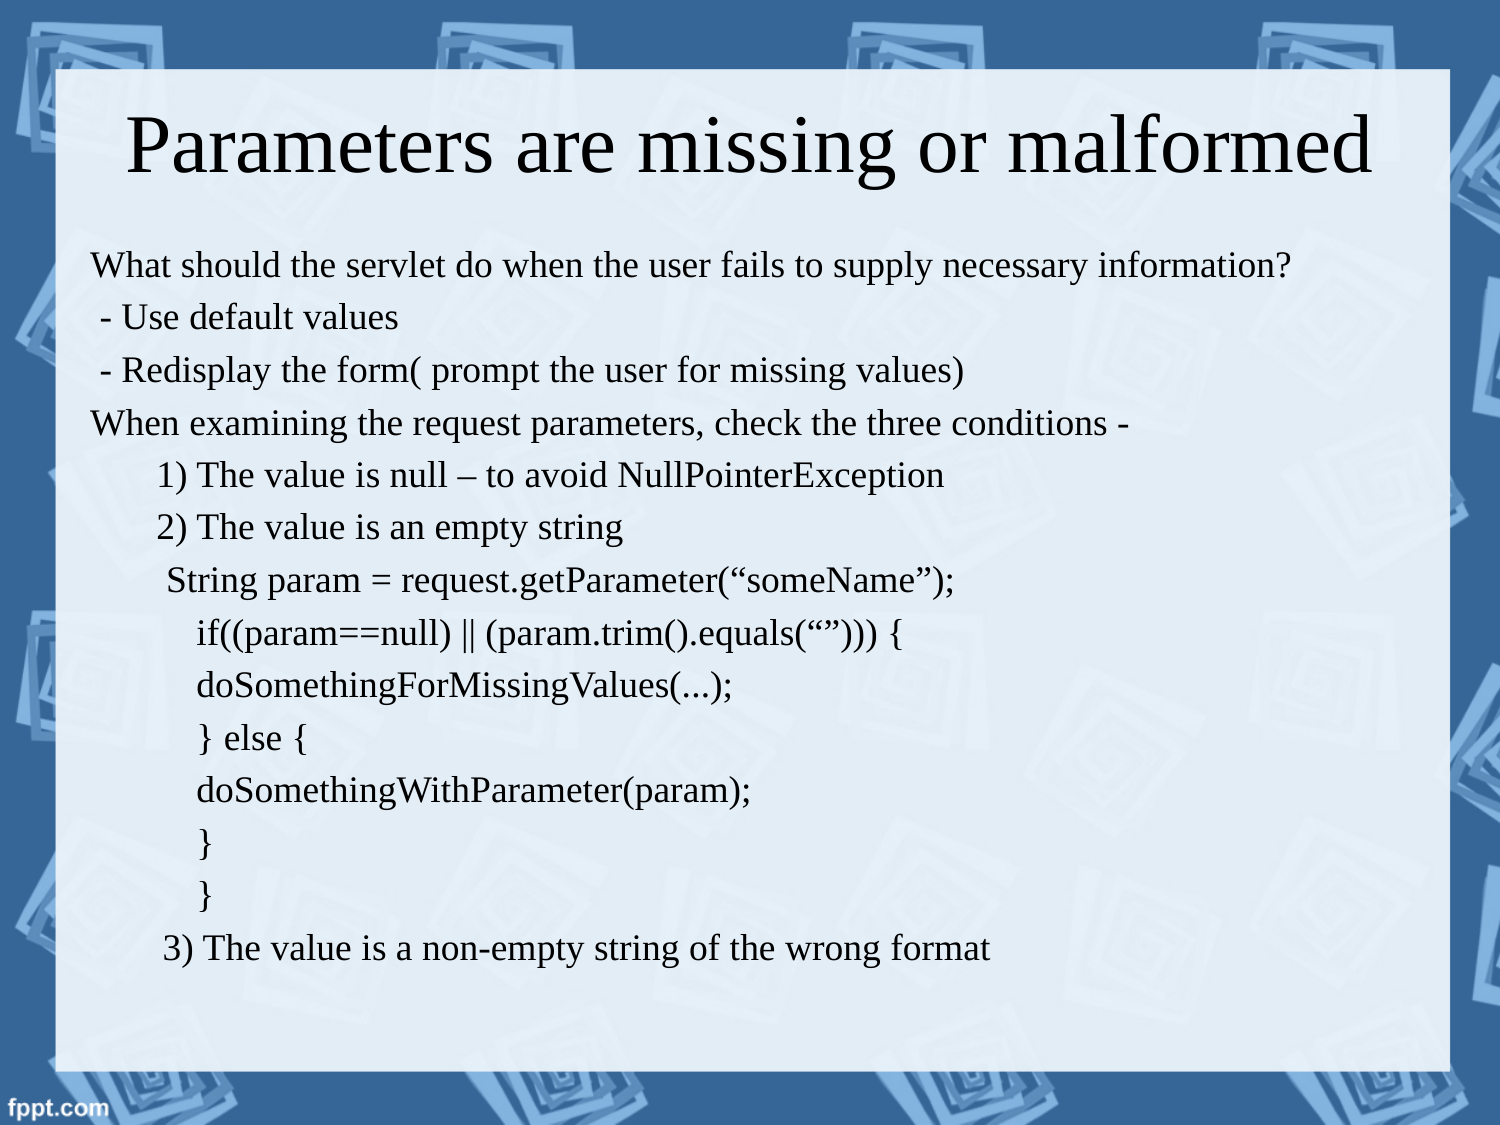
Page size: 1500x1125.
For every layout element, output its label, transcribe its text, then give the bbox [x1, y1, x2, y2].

picture [0, 0, 1500, 1125]
list What should the servlet do when the user fails to supply necessary information? - Use default values - Redisplay the form( prompt the user for missing values) When examining the request parameters, check the three conditions - 1) The value is null – to avoid NullPointerException 2) The value is an empty string String param = request.getParameter(“someName”); if((param==null) || (param.trim().equals(“”))) { doSomethingForMissingValues(...); } else { doSomethingWithParameter(param); } } 3) The value is a non-empty string of the wrong format [75, 232, 1425, 1005]
title Parameters are missing or malformed [75, 45, 1425, 232]
